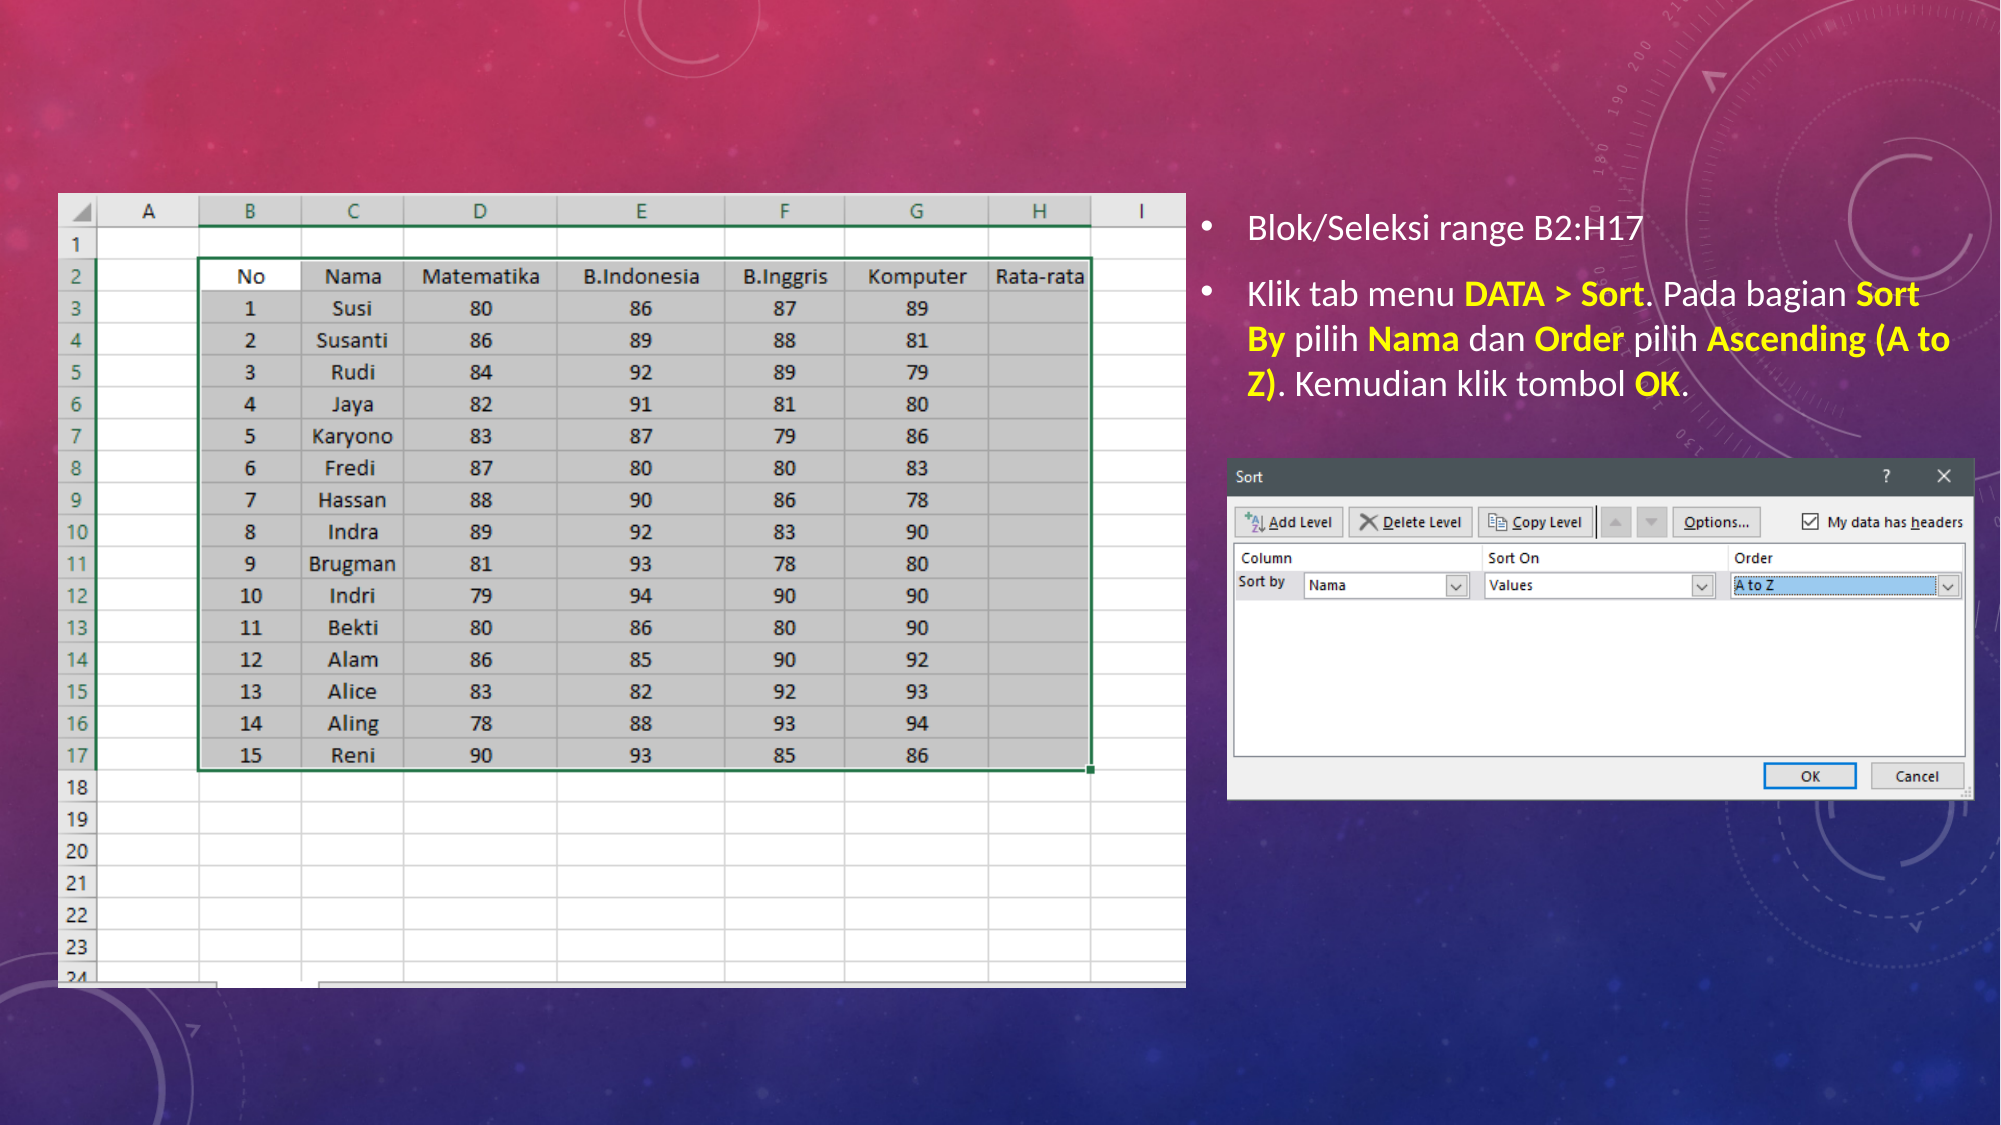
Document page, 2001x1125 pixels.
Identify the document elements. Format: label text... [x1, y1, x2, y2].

text_box Blok/Seleksi range B2:H17 Klik tab menu DATA > Sort. Pada bagian Sort By pilih Nama dan Order pilih Ascending (A to Z). Kemudian klik tombol OK. [1185, 147, 1975, 459]
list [58, 192, 1186, 989]
picture [0, 0, 2001, 1125]
